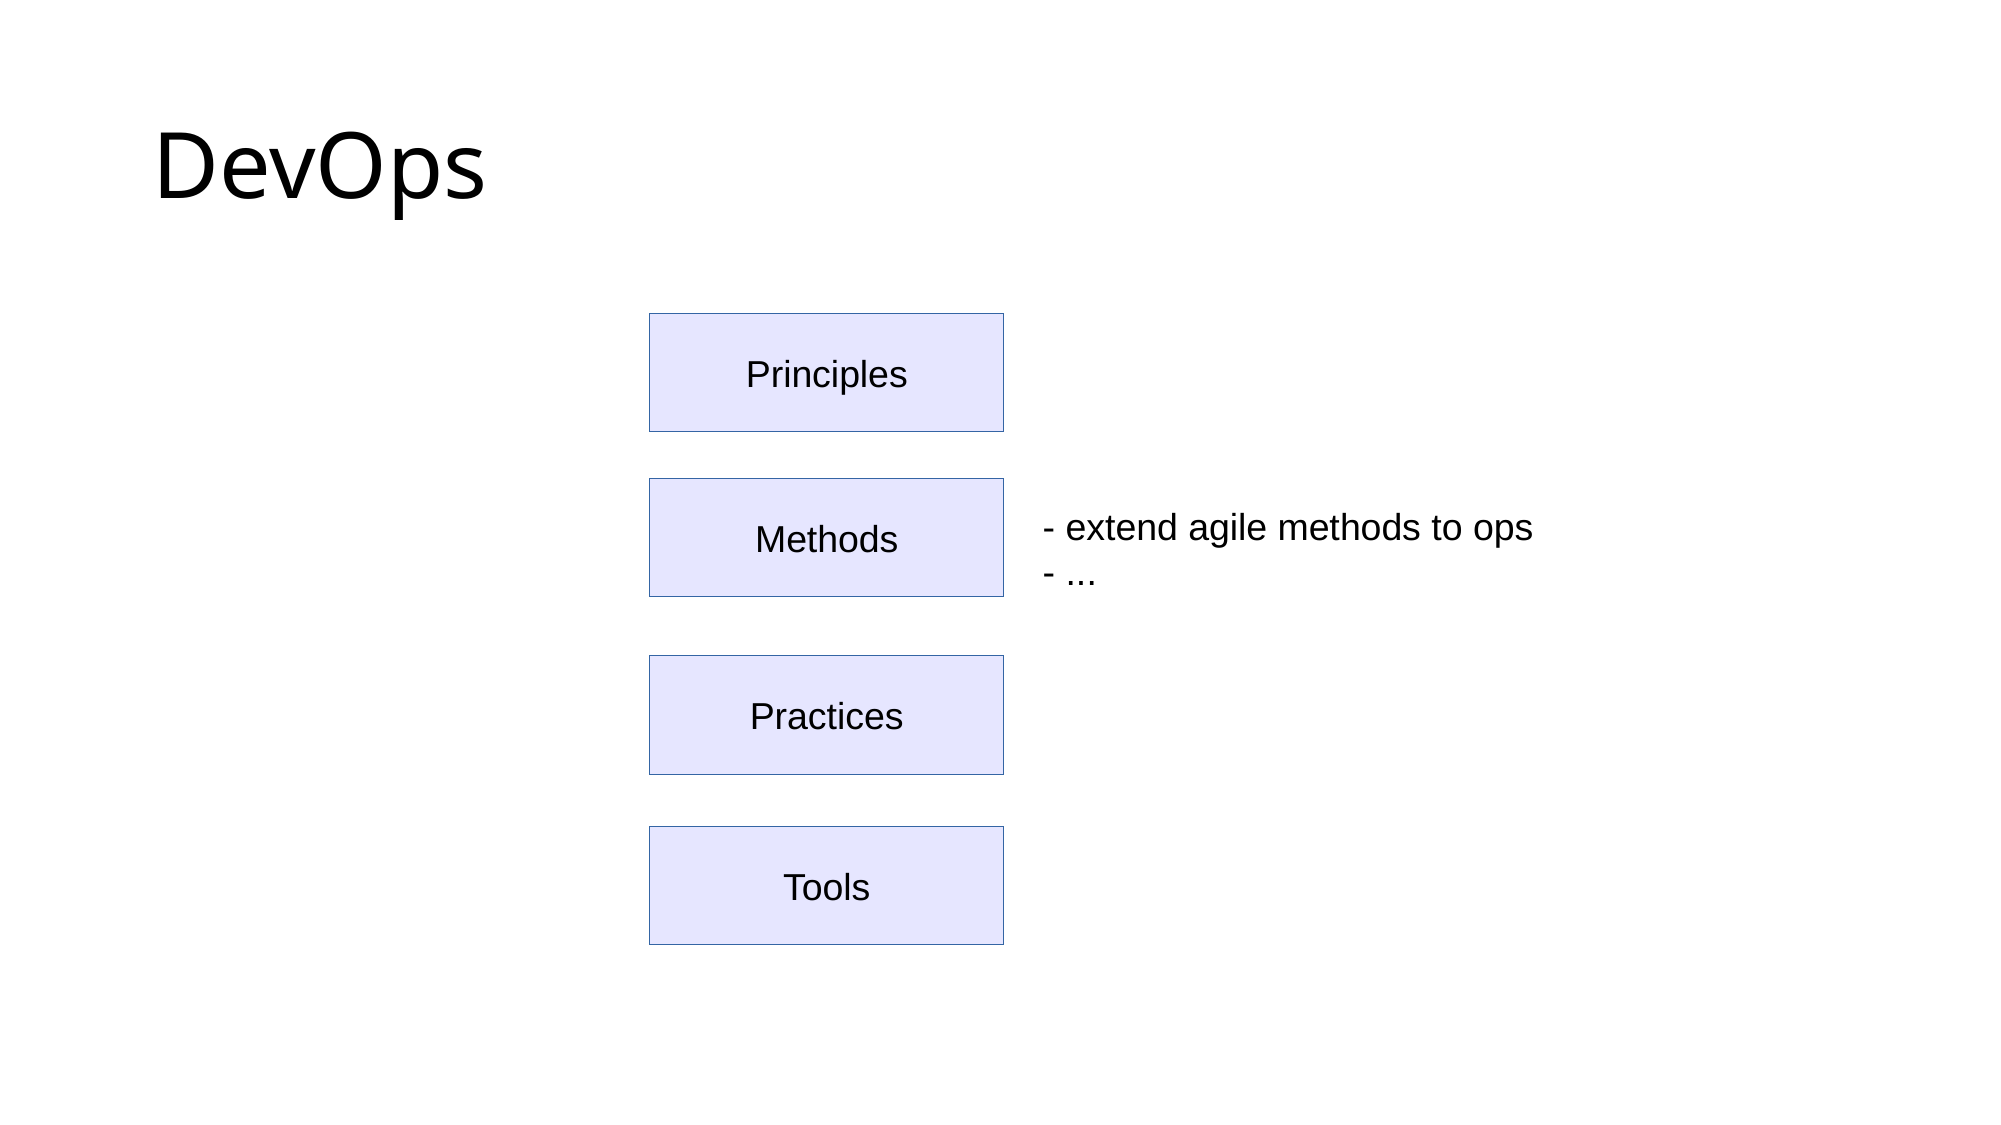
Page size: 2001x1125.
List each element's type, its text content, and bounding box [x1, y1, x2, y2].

text_box - extend agile methods to ops - ... [1027, 496, 1549, 601]
text_box Methods [649, 478, 1004, 597]
text_box Tools [649, 826, 1004, 945]
text_box Practices [649, 655, 1004, 775]
text_box Principles [649, 313, 1004, 432]
title DevOps [137, 59, 1863, 278]
